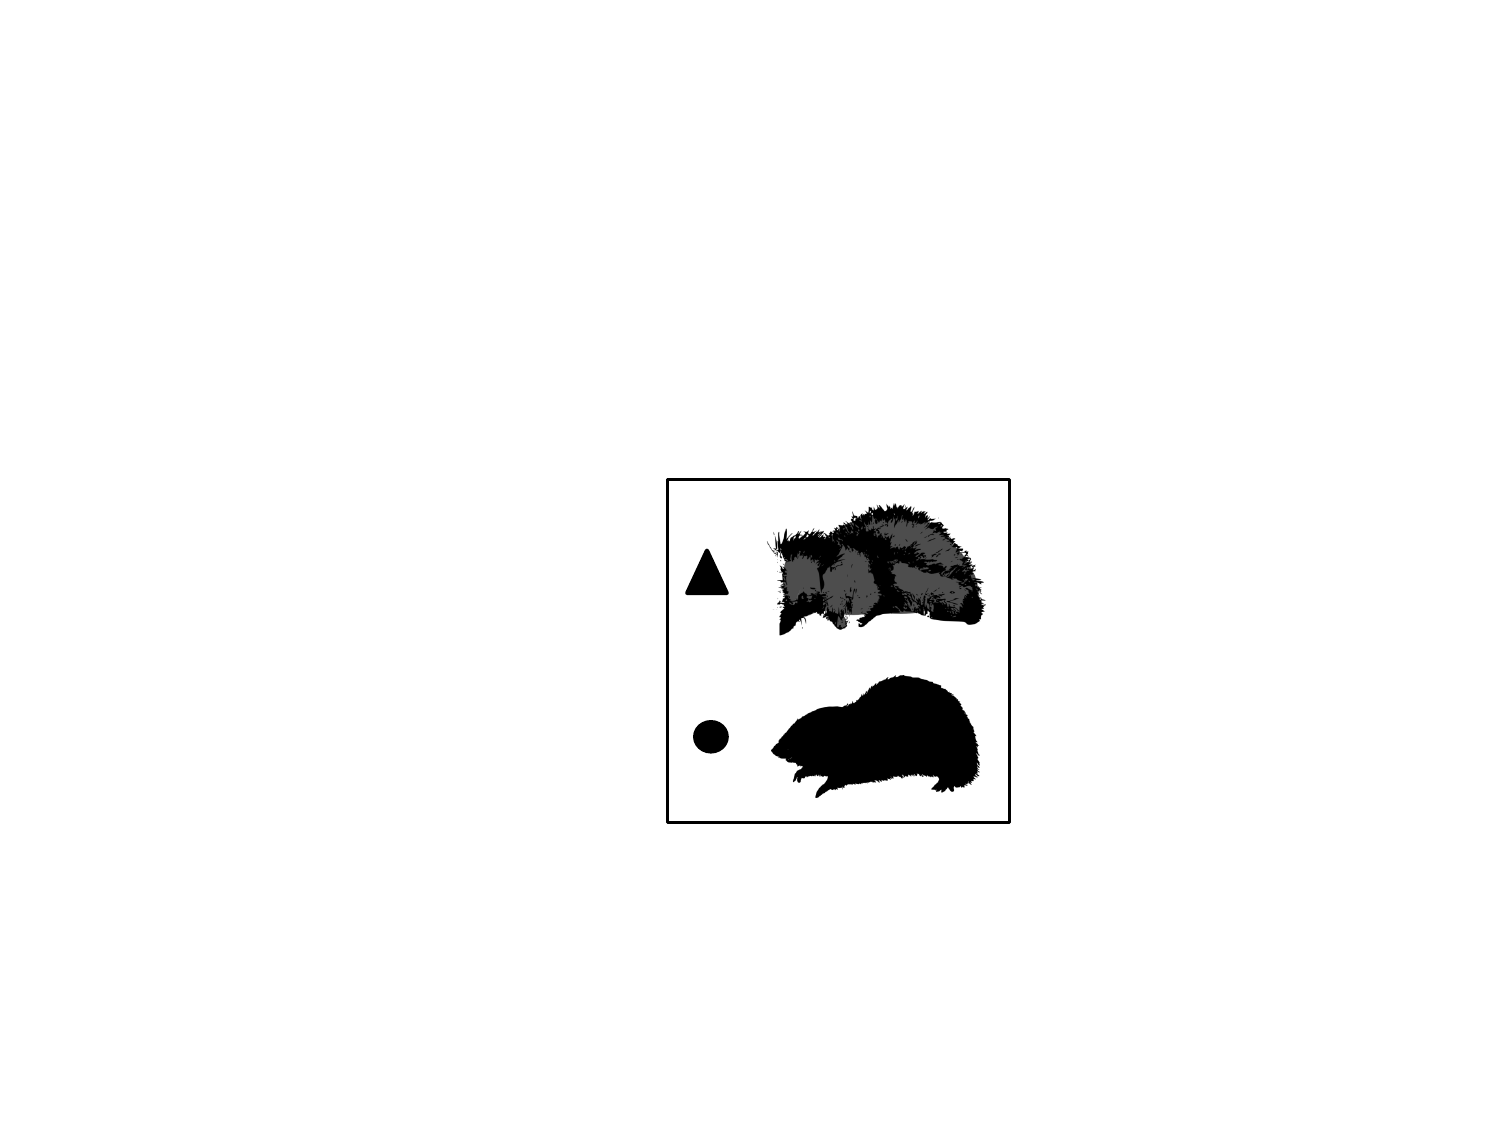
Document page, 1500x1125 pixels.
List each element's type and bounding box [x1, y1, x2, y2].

text_box [667, 479, 1011, 823]
